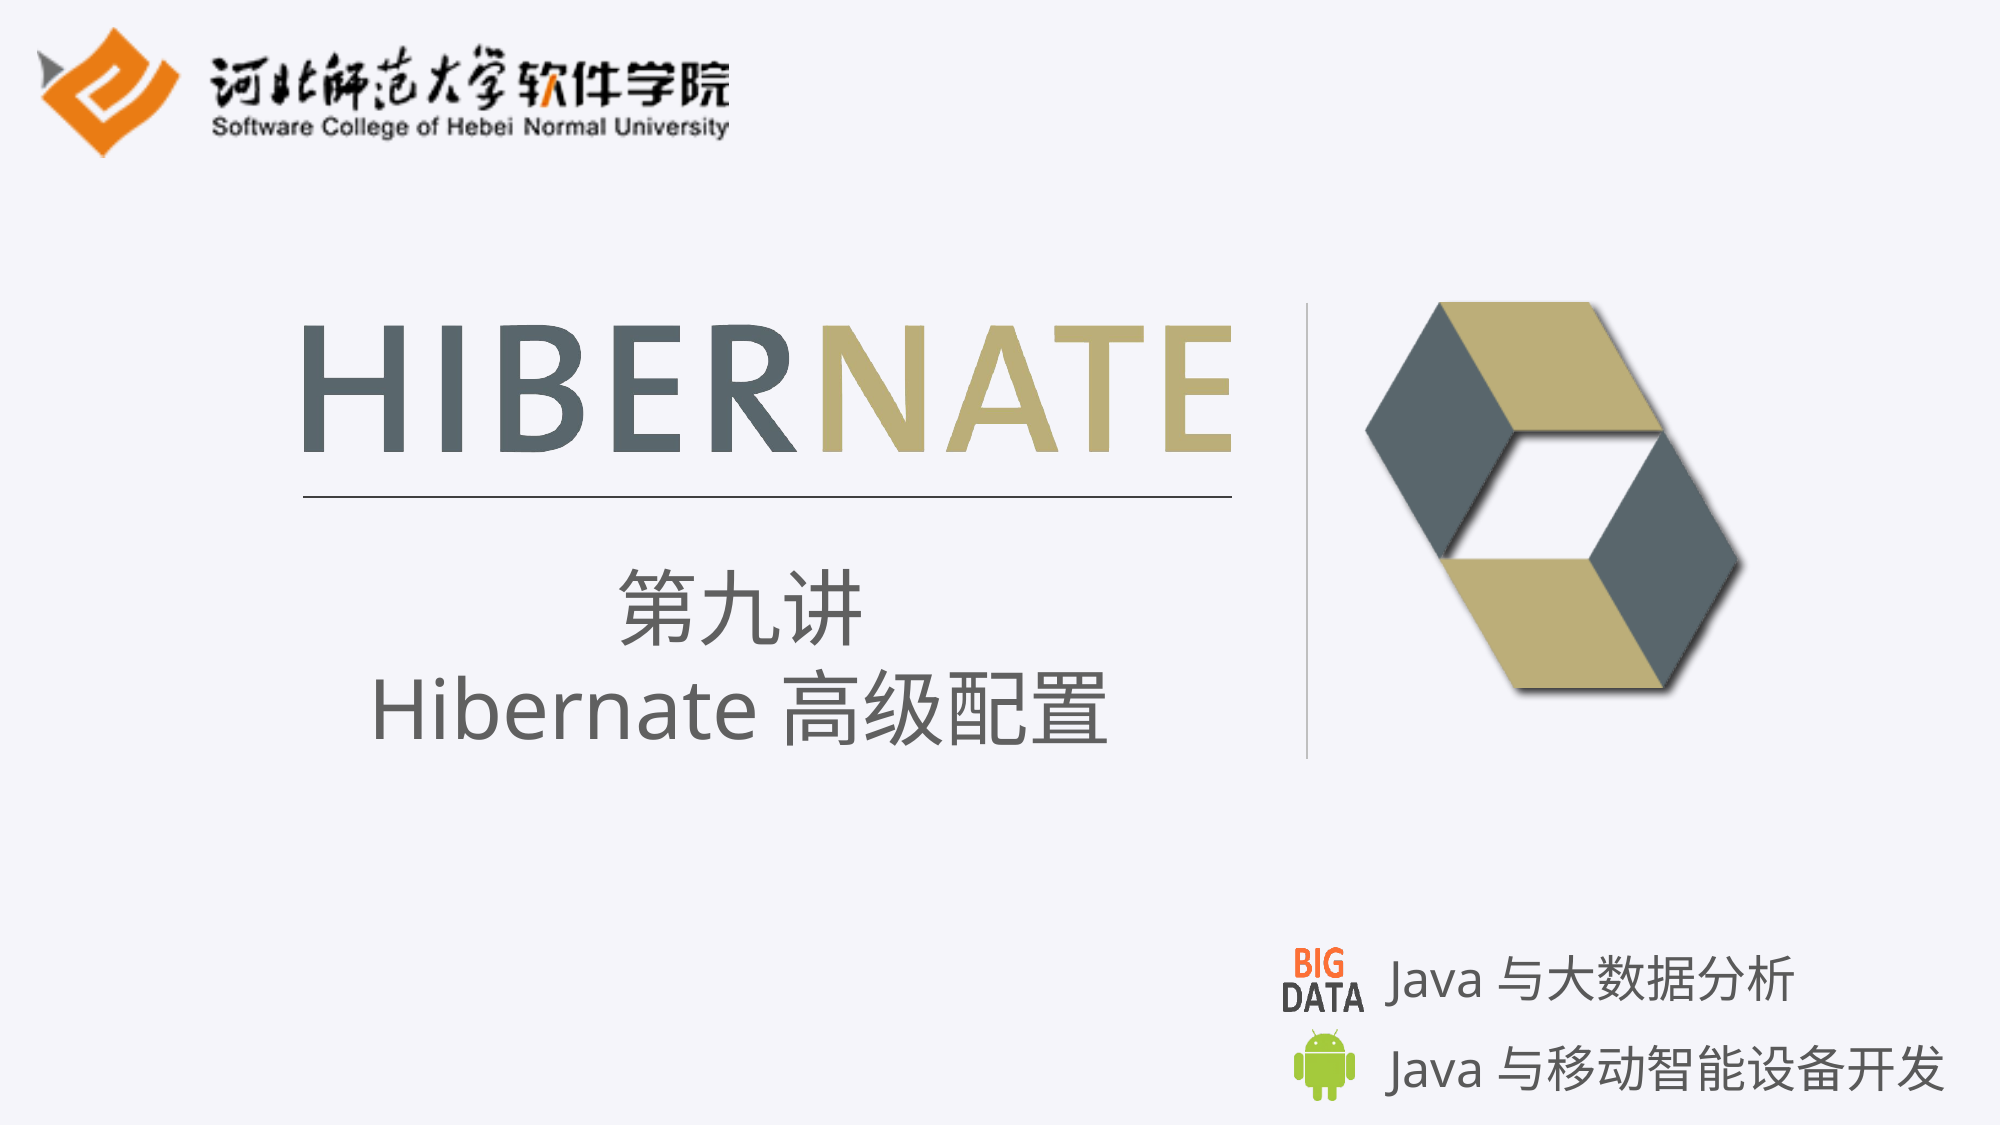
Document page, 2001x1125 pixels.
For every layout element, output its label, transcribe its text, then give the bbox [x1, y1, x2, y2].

picture [1283, 947, 1364, 1012]
picture [1358, 302, 1745, 688]
title 第九讲 Hibernate高级配置 [184, 548, 1296, 787]
picture [1294, 1029, 1355, 1101]
picture [303, 319, 1232, 457]
picture [37, 27, 729, 158]
